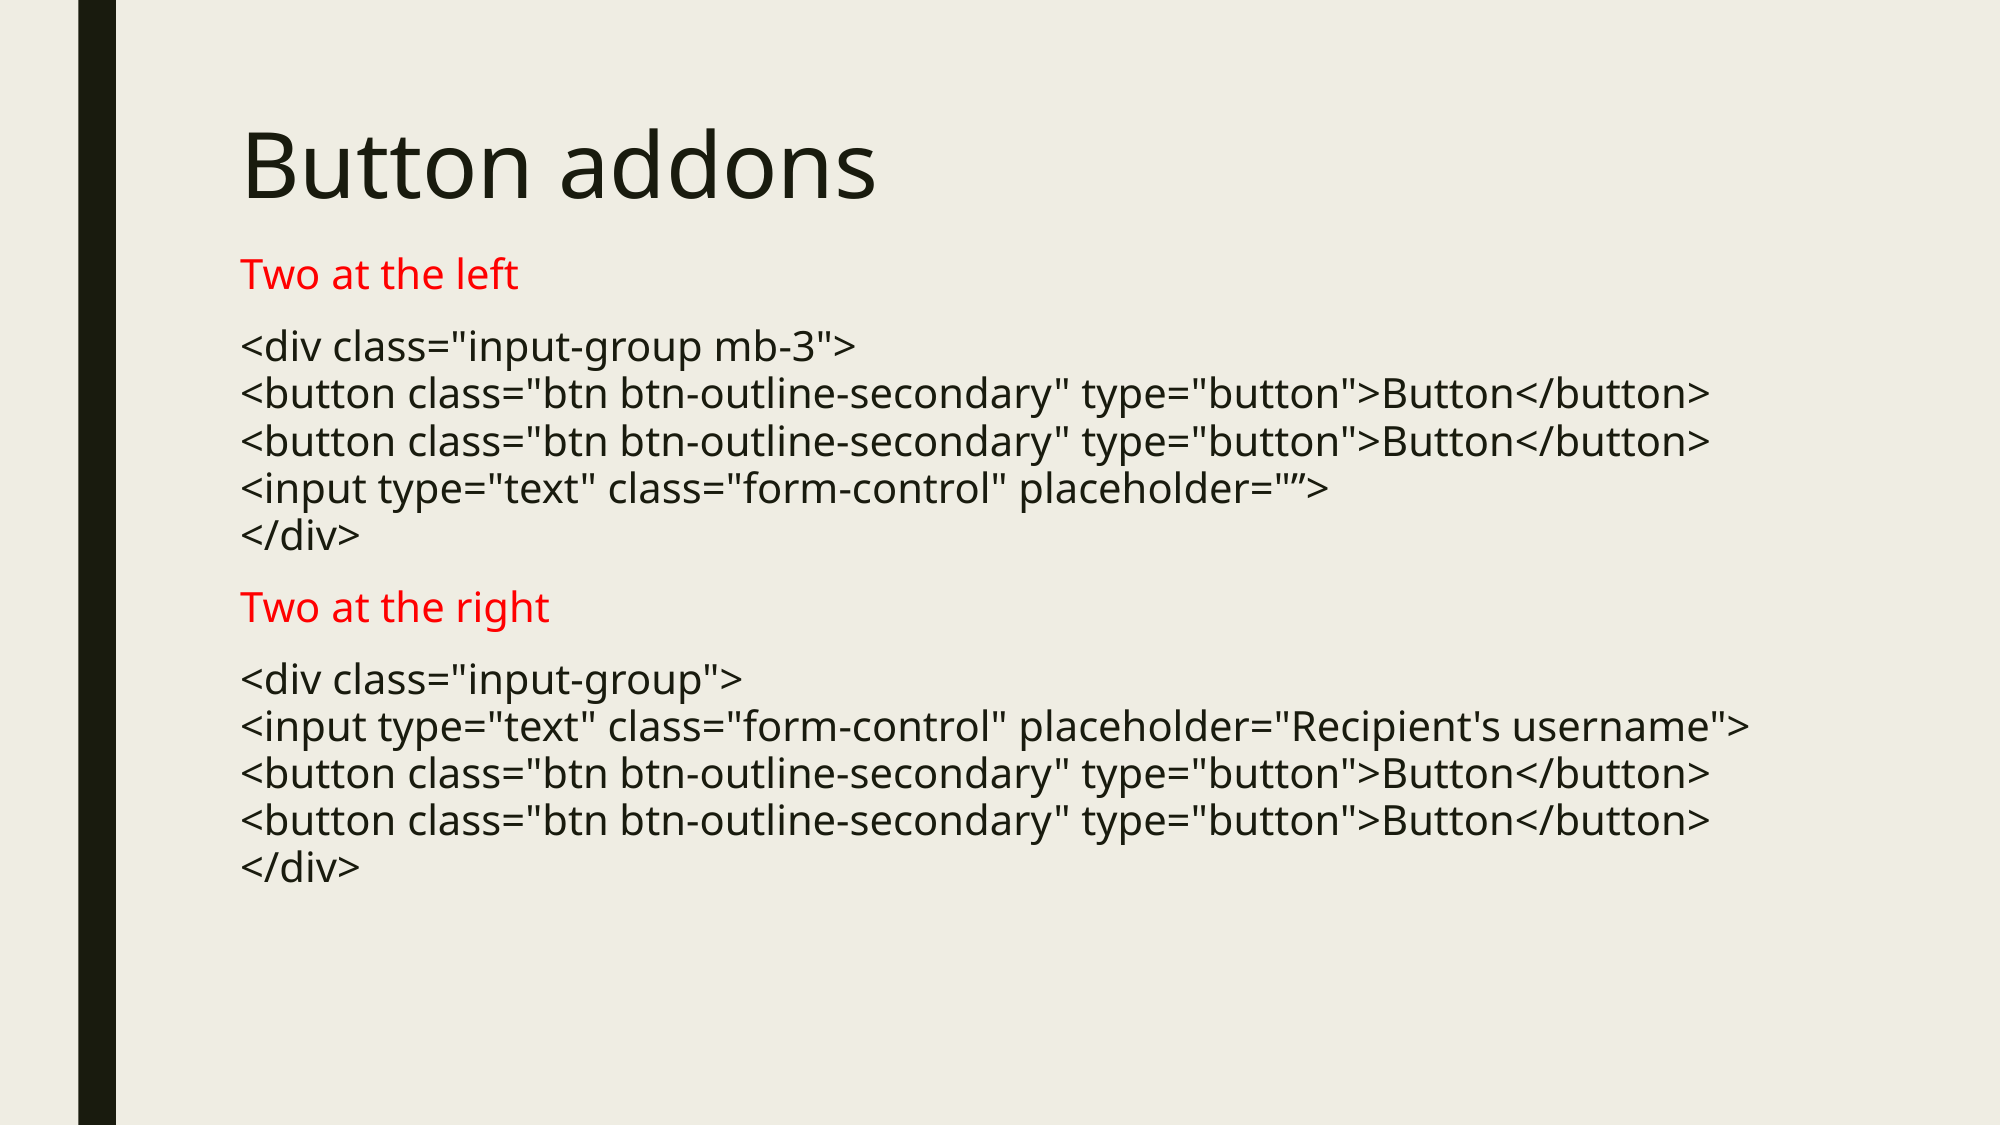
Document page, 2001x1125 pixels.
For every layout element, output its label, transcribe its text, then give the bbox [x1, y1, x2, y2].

title Button addons [225, 112, 1800, 244]
list Two at the left <div class="input-group mb-3"> <button class="btn btn-outline-secondary" type="button">Button</button> <button class="btn btn-outline-secondary" type="button">Button</button> <input type="text" class="form-control" placeholder="”> </div> Two at the right <div class="input-group"> <input type="text" class="form-control" placeholder="Recipient's username"> <button class="btn btn-outline-secondary" type="button">Button</button> <button class="btn btn-outline-secondary" type="button">Button</button> </div> [225, 244, 1800, 1125]
